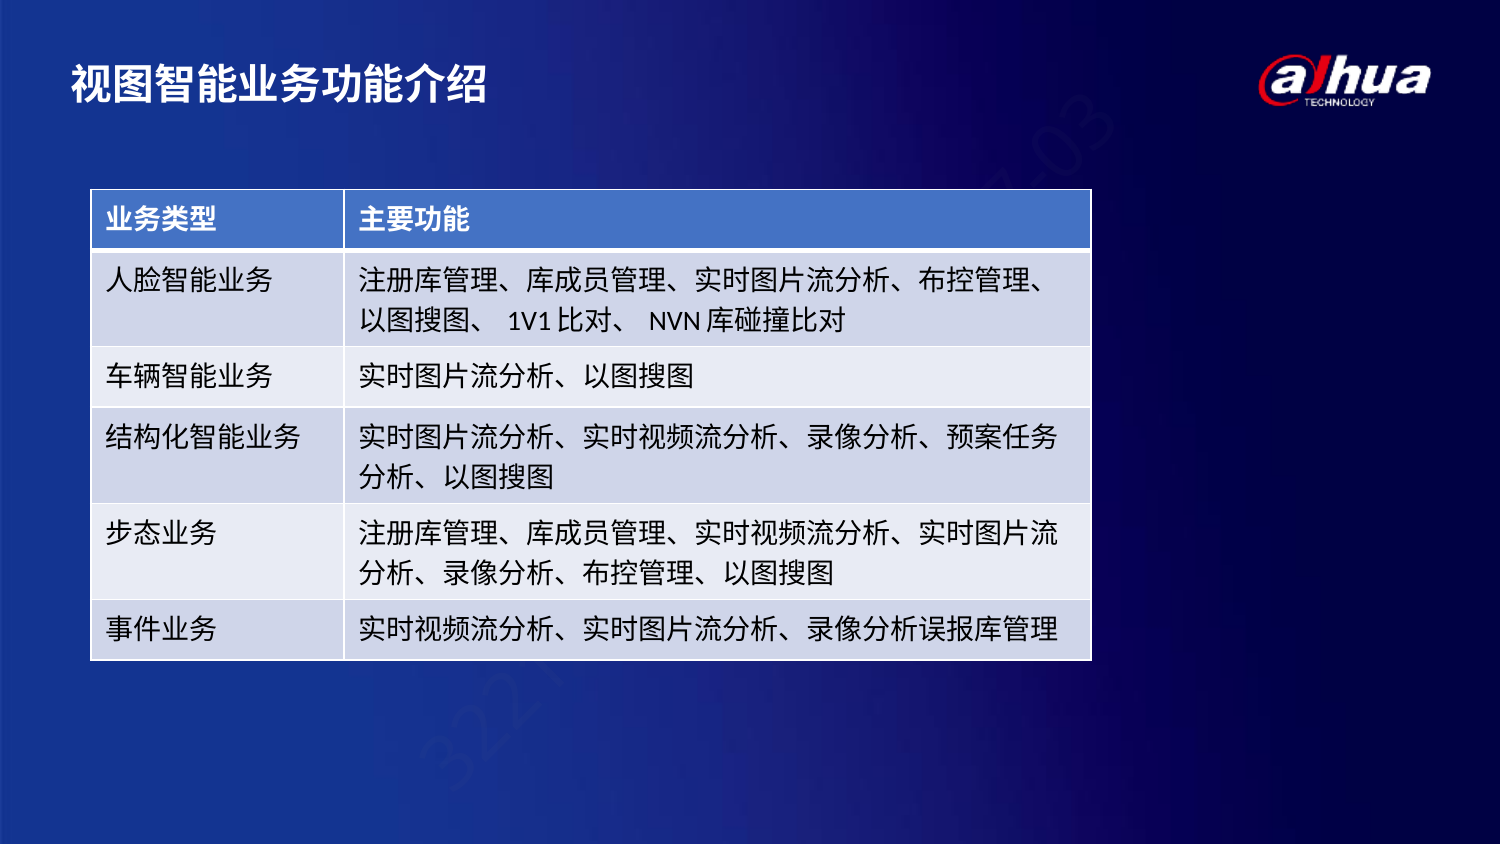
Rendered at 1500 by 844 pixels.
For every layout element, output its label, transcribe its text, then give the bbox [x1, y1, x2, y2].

table_cell 人脸智能业务 [92, 253, 343, 346]
table_header 业务类型 [92, 190, 343, 248]
table_cell 实时视频流分析、实时图片流分析、录像分析误报库管理 [345, 600, 1090, 659]
table_cell 事件业务 [92, 600, 343, 659]
table_cell 注册库管理、库成员管理、实时视频流分析、实时图片流分析、录像分析、布控管理、以图搜图 [345, 504, 1090, 599]
table_cell 注册库管理、库成员管理、实时图片流分析、布控管理、以图搜图、1V1比对、NVN库碰撞比对 [345, 253, 1090, 346]
table_header 主要功能 [345, 190, 1090, 248]
table_cell 车辆智能业务 [92, 347, 343, 406]
table_cell 步态业务 [92, 504, 343, 599]
table_cell 实时图片流分析、以图搜图 [345, 347, 1090, 406]
table_cell 实时图片流分析、实时视频流分析、录像分析、预案任务分析、以图搜图 [345, 408, 1090, 503]
picture [0, 0, 1500, 844]
table_cell 结构化智能业务 [92, 408, 343, 503]
title 视图智能业务功能介绍 [70, 57, 1193, 109]
